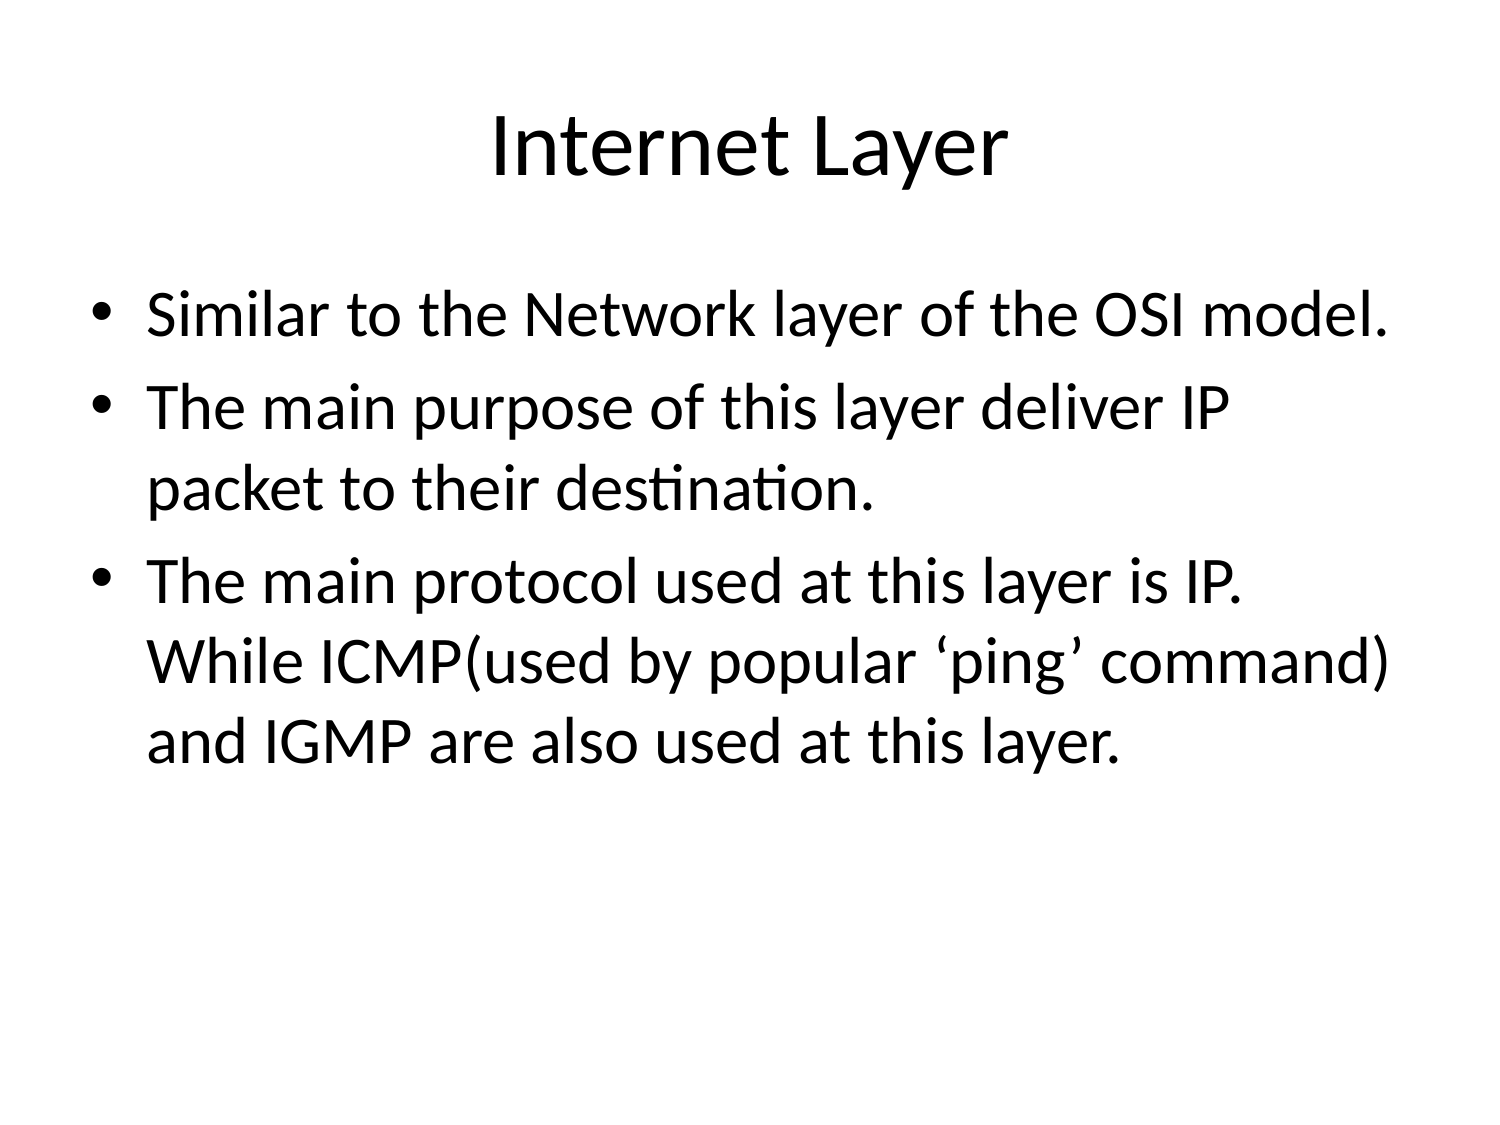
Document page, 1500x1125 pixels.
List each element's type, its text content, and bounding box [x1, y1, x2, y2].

title Internet Layer [75, 45, 1425, 233]
list Similar to the Network layer of the OSI model. The main purpose of this layer deliver IP packet to their destination. The main protocol used at this layer is IP. While ICMP(used by popular ‘ping’ command) and IGMP are also used at this layer. [75, 262, 1425, 1005]
